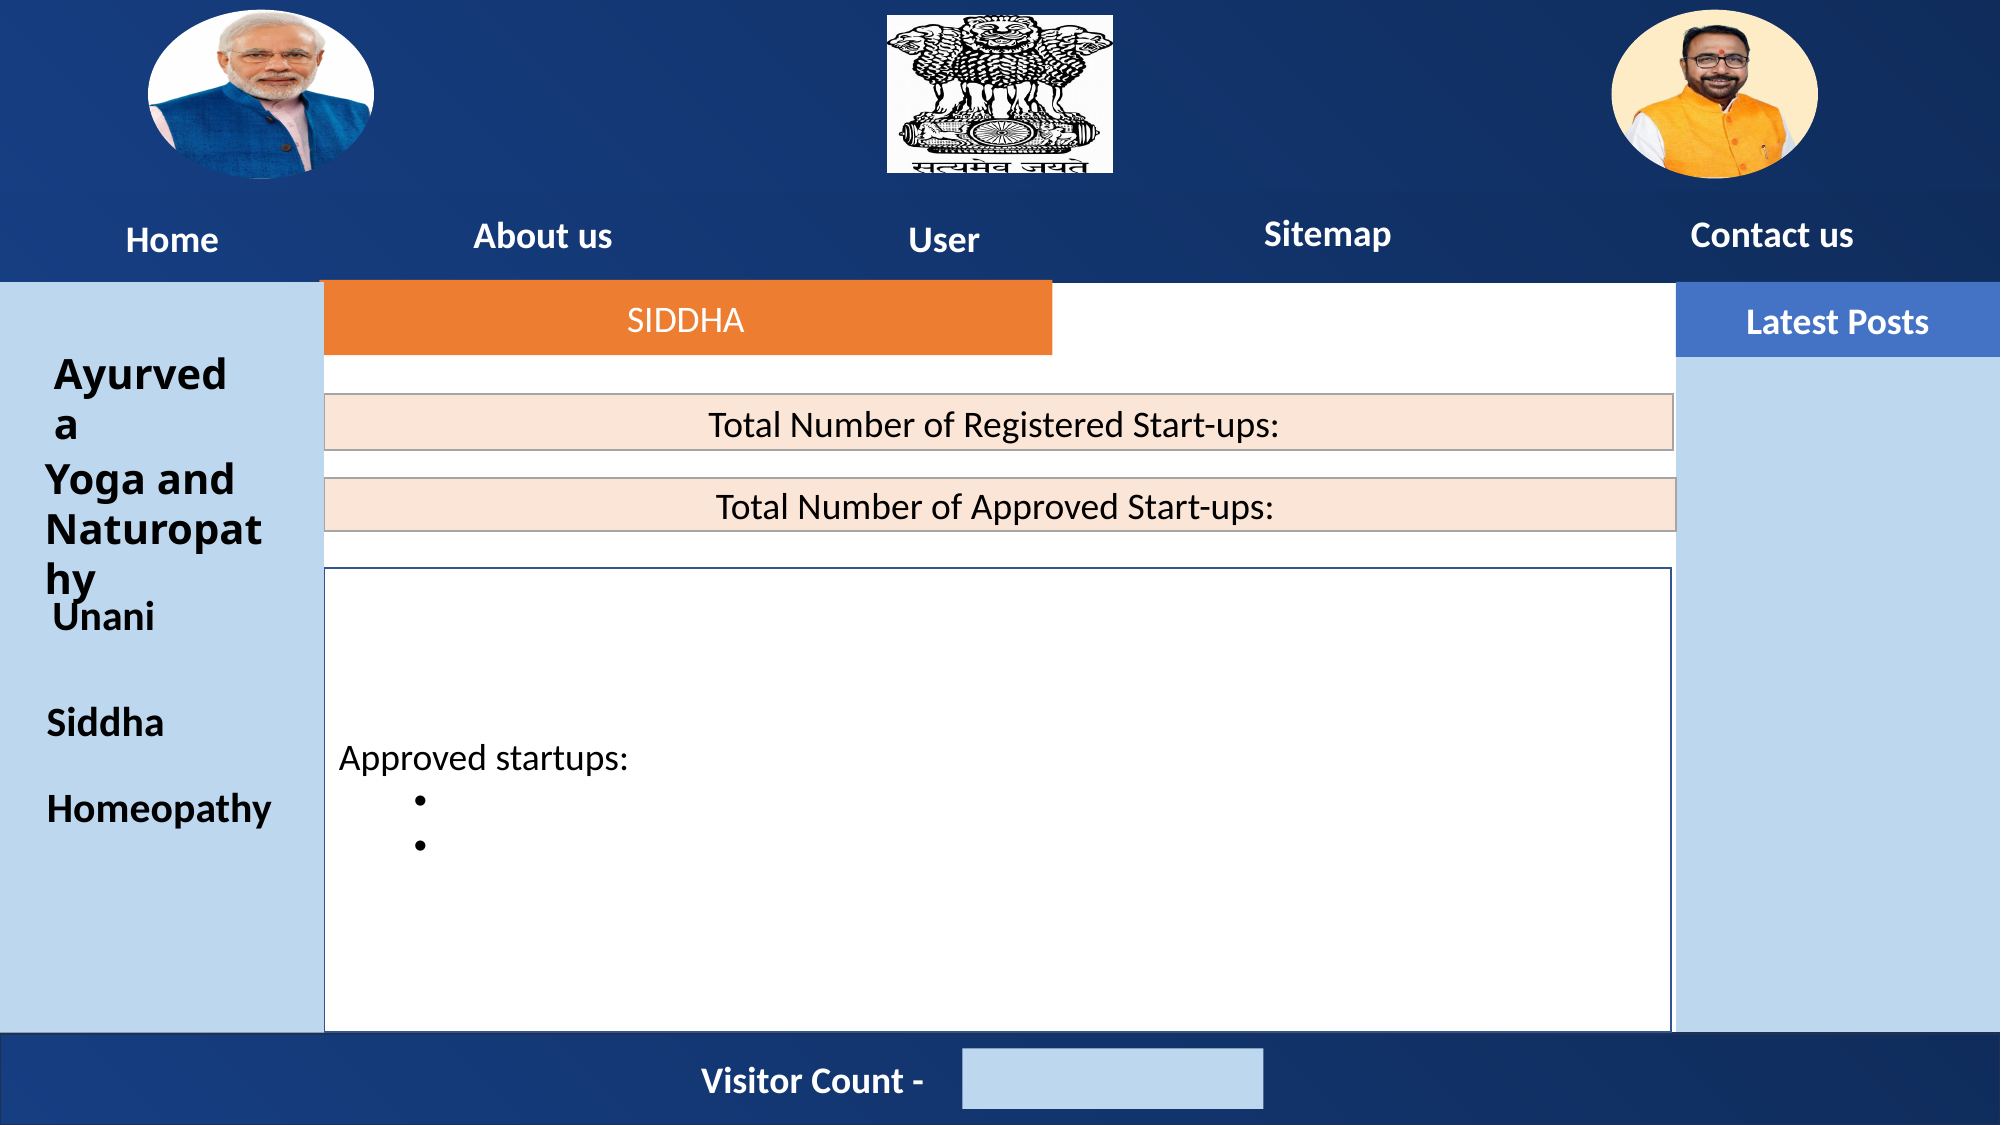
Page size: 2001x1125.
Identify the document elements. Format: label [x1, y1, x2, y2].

text_box [319, 279, 1676, 1033]
text_box [0, 0, 2000, 1125]
